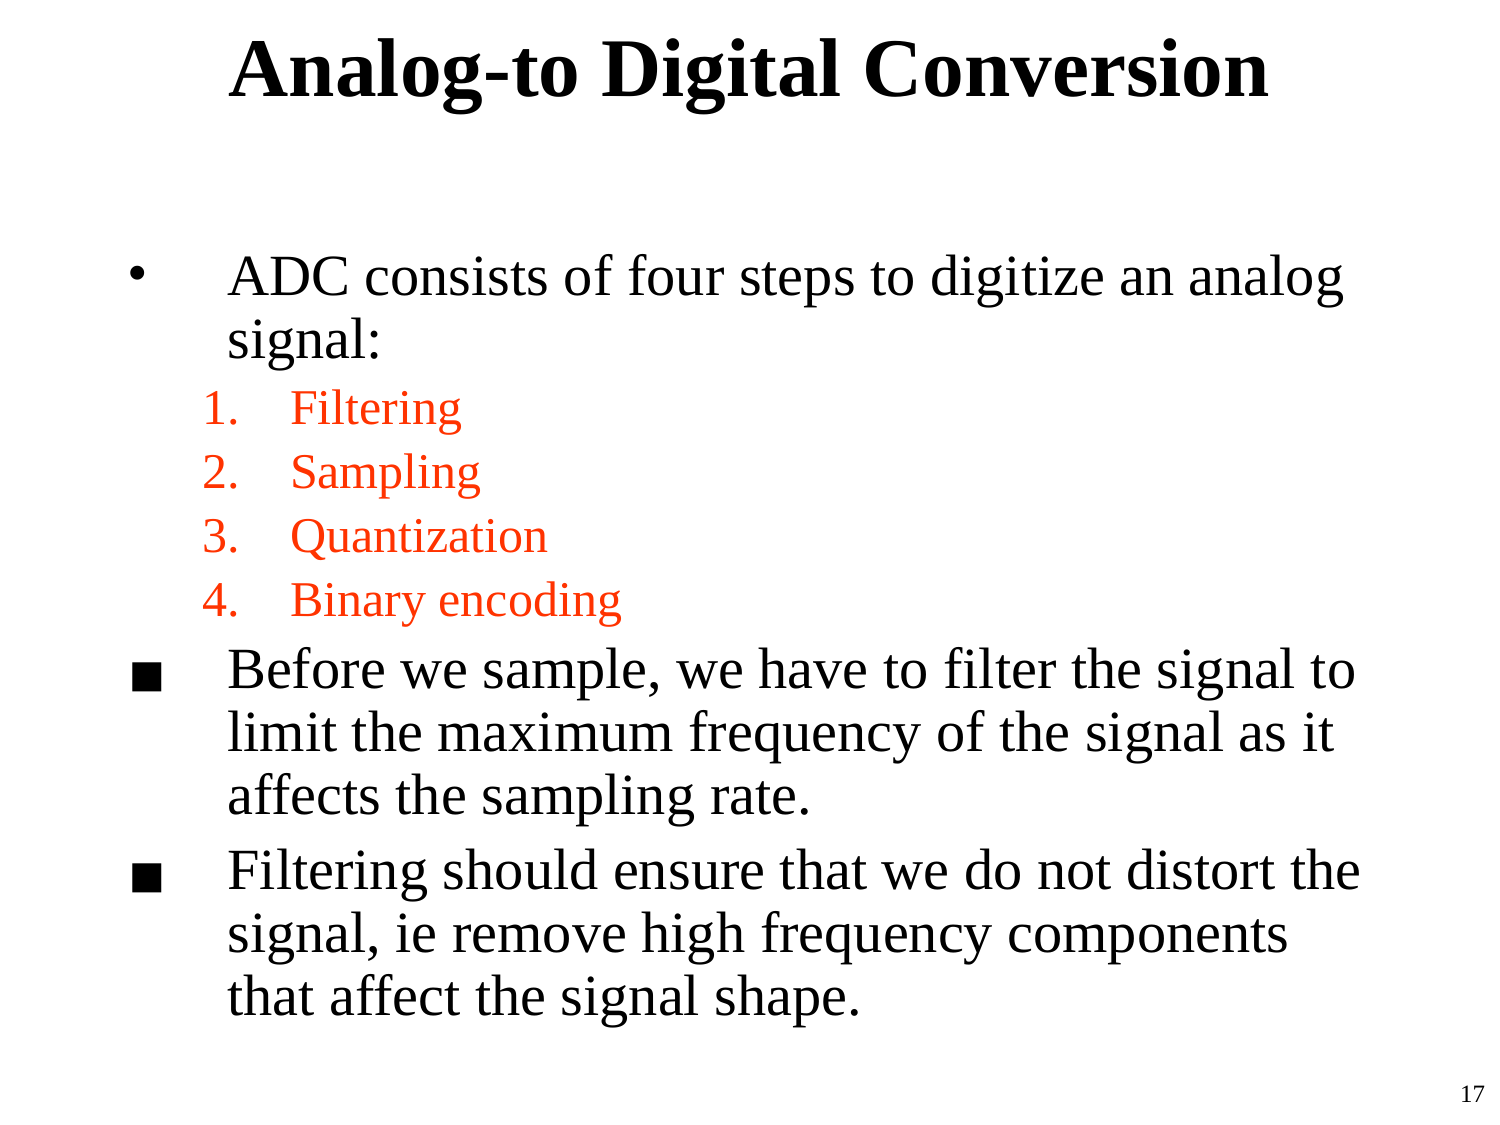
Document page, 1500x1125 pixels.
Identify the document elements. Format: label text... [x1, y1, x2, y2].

text_box 17 [1187, 1070, 1500, 1125]
title Analog-to Digital Conversion [0, 0, 1500, 126]
list ADC consists of four steps to digitize an analog signal: Filtering Sampling Quantization Binary encoding Before we sample, we have to filter the signal to limit the maximum frequency of the signal as it affects the sampling rate. Filtering should ensure that we do not distort the signal, ie remove high frequency components that affect the signal shape. [112, 237, 1388, 1000]
